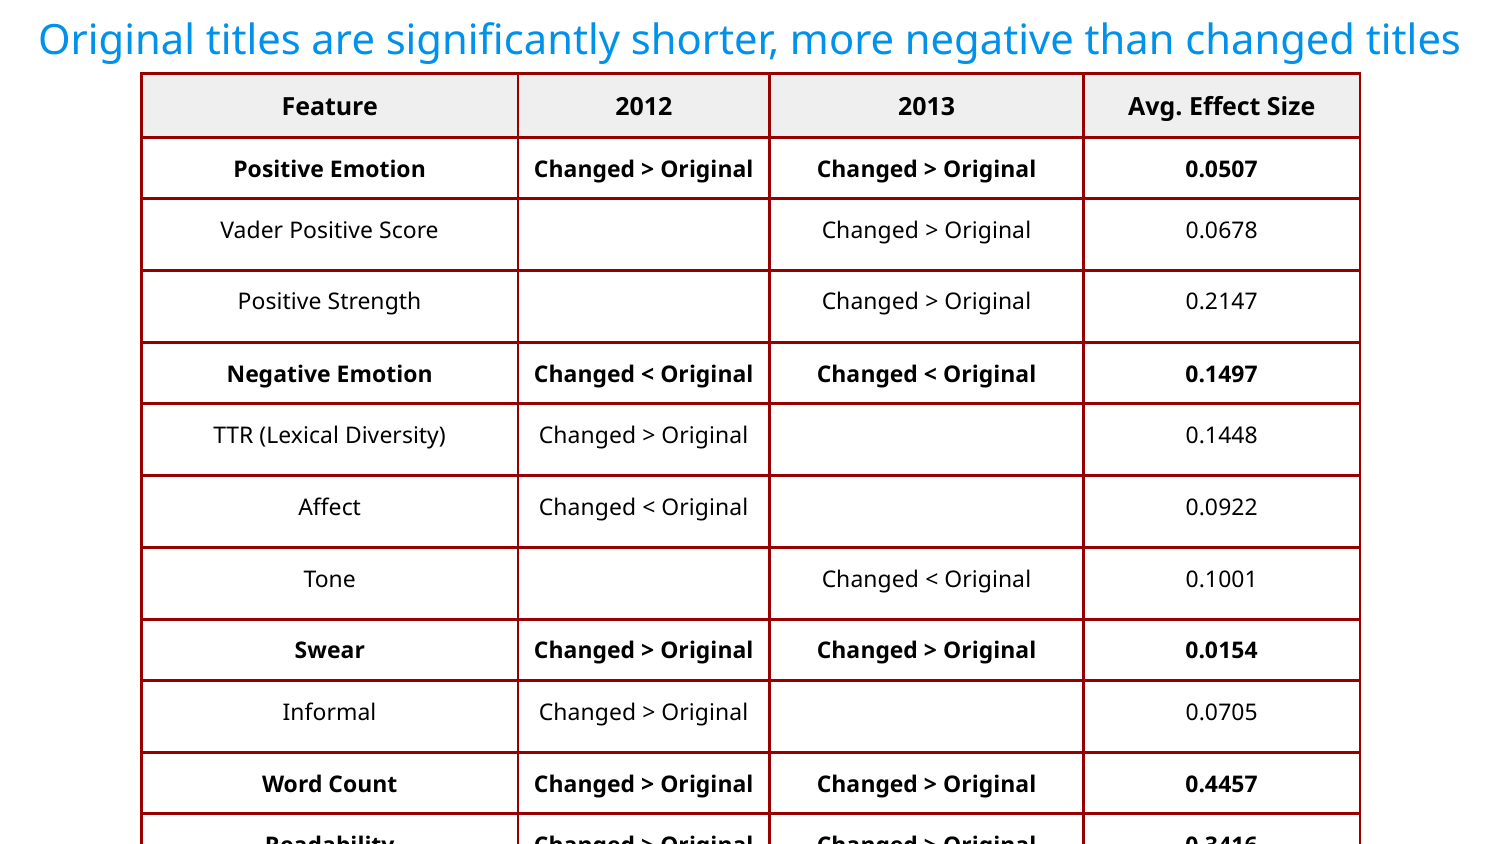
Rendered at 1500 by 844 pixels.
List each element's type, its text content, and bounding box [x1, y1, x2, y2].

table_cell Changed > Original [771, 815, 1082, 844]
table_cell TTR (Lexical Diversity) [143, 405, 517, 474]
table_cell 0.1001 [1085, 549, 1359, 618]
table_cell 0.0678 [1085, 200, 1359, 269]
table_cell Changed < Original [519, 477, 768, 546]
table_header Avg. Effect Size [1085, 75, 1359, 136]
table_cell Changed > Original [519, 405, 768, 474]
table_cell 0.0507 [1085, 139, 1359, 197]
table_cell 0.1448 [1085, 405, 1359, 474]
table_header 2012 [519, 75, 768, 136]
table_cell [771, 477, 1082, 546]
table_cell Changed > Original [771, 621, 1082, 679]
table_cell Readability [143, 815, 517, 844]
table_cell 0.0705 [1085, 682, 1359, 751]
title Original titles are significantly shorter, more negative than changed titles [0, 12, 1500, 79]
table_cell [771, 405, 1082, 474]
table_cell Vader Positive Score [143, 200, 517, 269]
table_cell Tone [143, 549, 517, 618]
table_cell Changed < Original [771, 549, 1082, 618]
table_header Feature [143, 75, 517, 136]
table_cell Changed < Original [771, 344, 1082, 402]
table_cell Negative Emotion [143, 344, 517, 402]
table_cell Changed > Original [771, 272, 1082, 341]
table_cell Changed > Original [519, 815, 768, 844]
table_cell Changed > Original [771, 139, 1082, 197]
table_cell Changed > Original [519, 621, 768, 679]
table_cell 0.2147 [1085, 272, 1359, 341]
table_cell Changed > Original [519, 754, 768, 812]
table_cell 0.0922 [1085, 477, 1359, 546]
table_cell 0.1497 [1085, 344, 1359, 402]
table_cell [519, 549, 768, 618]
table_cell Positive Strength [143, 272, 517, 341]
table_cell 0.0154 [1085, 621, 1359, 679]
table_cell Changed > Original [519, 682, 768, 751]
table_cell Swear [143, 621, 517, 679]
table_cell [771, 682, 1082, 751]
table_cell Informal [143, 682, 517, 751]
table_cell Changed > Original [771, 200, 1082, 269]
table_cell Changed < Original [519, 344, 768, 402]
table_header 2013 [771, 75, 1082, 136]
table_cell [519, 200, 768, 269]
table_cell Affect [143, 477, 517, 546]
table_cell 0.4457 [1085, 754, 1359, 812]
table_cell Changed > Original [771, 754, 1082, 812]
table_cell Changed > Original [519, 139, 768, 197]
table_cell Word Count [143, 754, 517, 812]
table_cell Positive Emotion [143, 139, 517, 197]
table_cell 0.3416 [1085, 815, 1359, 844]
table_cell [519, 272, 768, 341]
